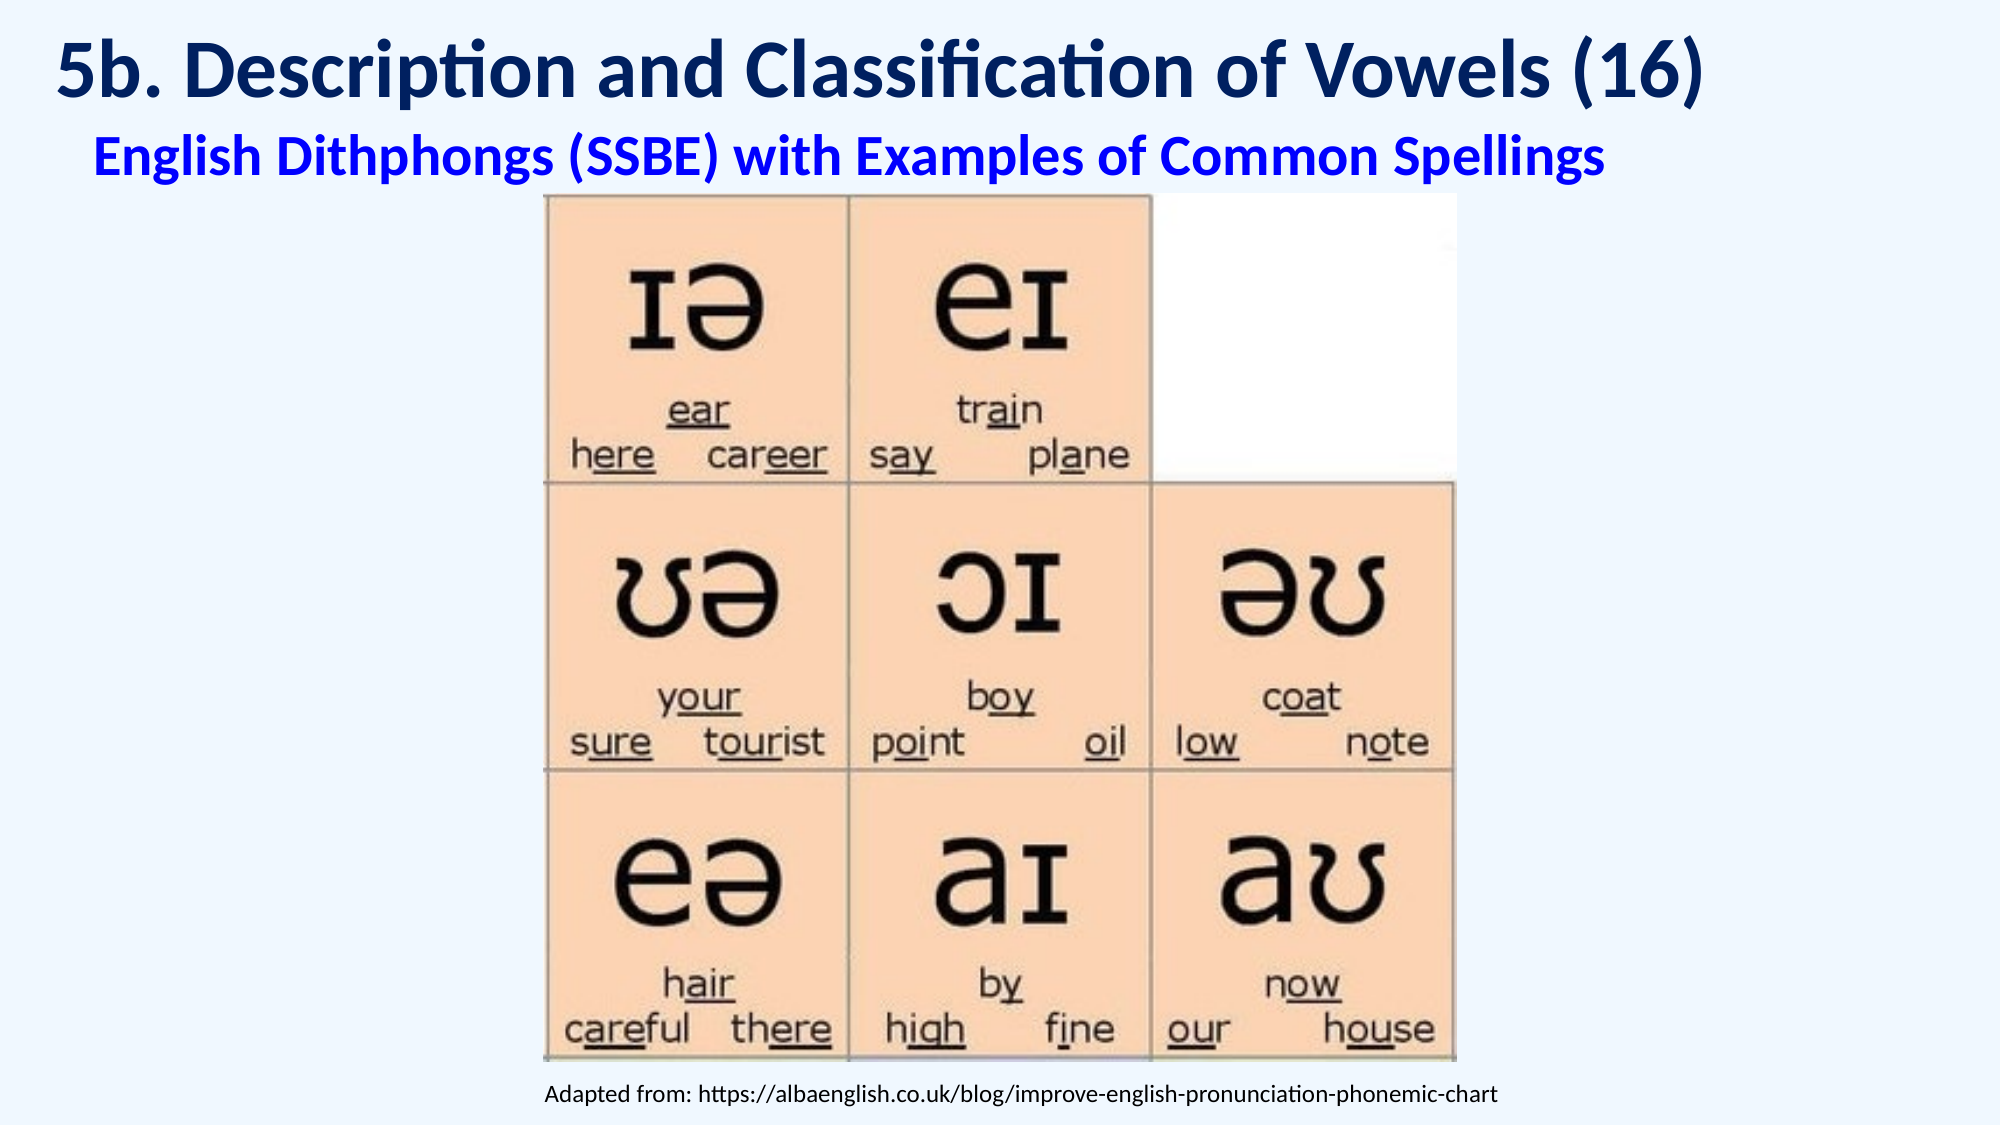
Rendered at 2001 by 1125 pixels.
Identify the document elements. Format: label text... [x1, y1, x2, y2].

list English Dithphongs (SSBE) with Examples of Common Spellings [78, 123, 1887, 1125]
title 5b. Description and Classification of Vowels (16) [40, 11, 1960, 130]
picture [543, 193, 1457, 1062]
text_box Adapted from: https://albaenglish.co.uk/blog/improve-english-pronunciation-phonemic-chart [529, 1070, 1815, 1116]
